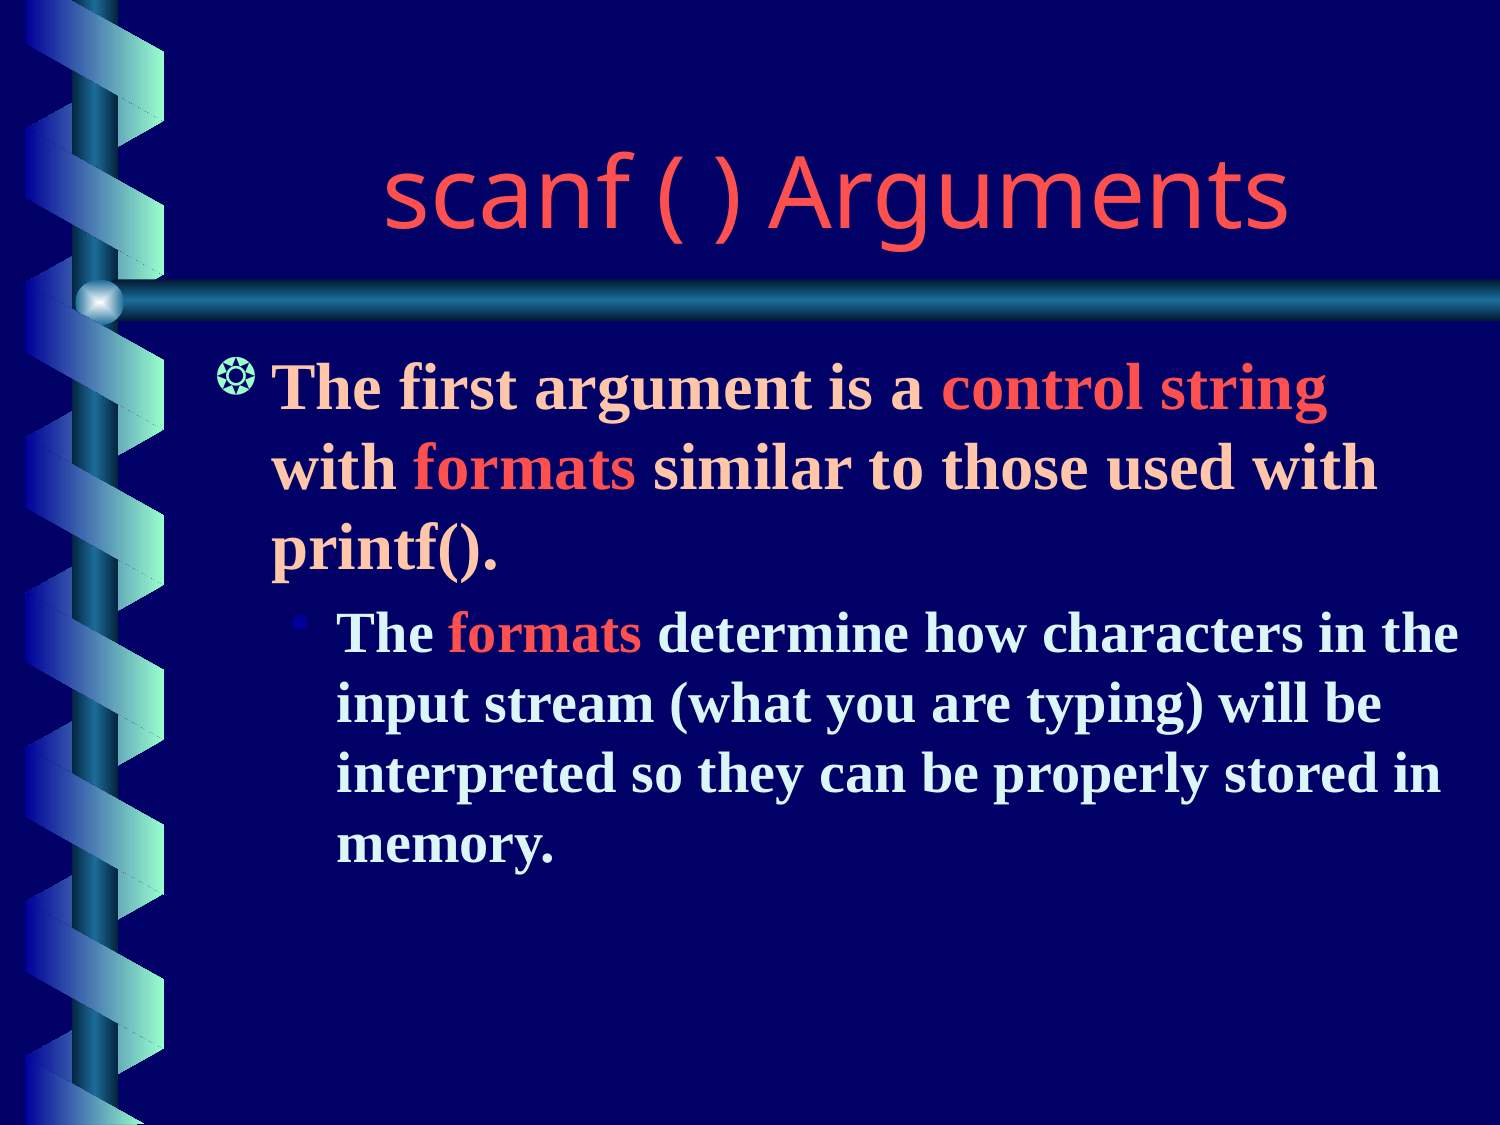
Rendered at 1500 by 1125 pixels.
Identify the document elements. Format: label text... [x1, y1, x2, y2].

title scanf ( ) Arguments [200, 68, 1475, 257]
list The first argument is a control string with formats similar to those used with printf(). The formats determine how characters in the input stream (what you are typing) will be interpreted so they can be properly stored in memory. [200, 335, 1475, 1011]
